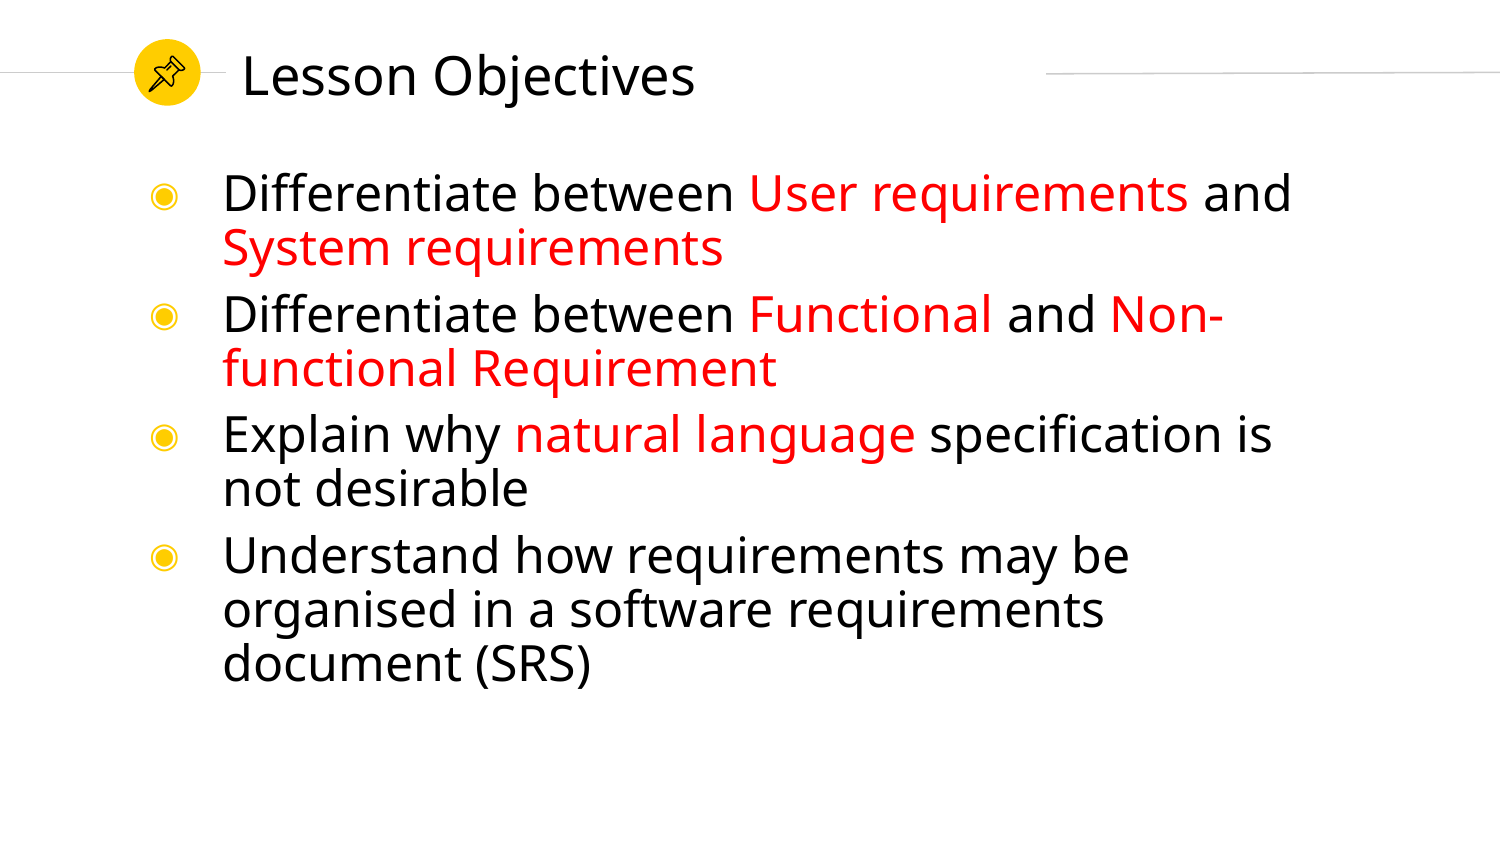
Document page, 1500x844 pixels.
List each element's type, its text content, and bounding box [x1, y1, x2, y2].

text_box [148, 55, 185, 92]
title Lesson Objectives [226, 38, 1047, 110]
list Differentiate between User requirements and System requirements Differentiate between Functional and Non-functional Requirement Explain why natural language specification is not desirable Understand how requirements may be organised in a software requirements document (SRS) [134, 153, 1344, 776]
